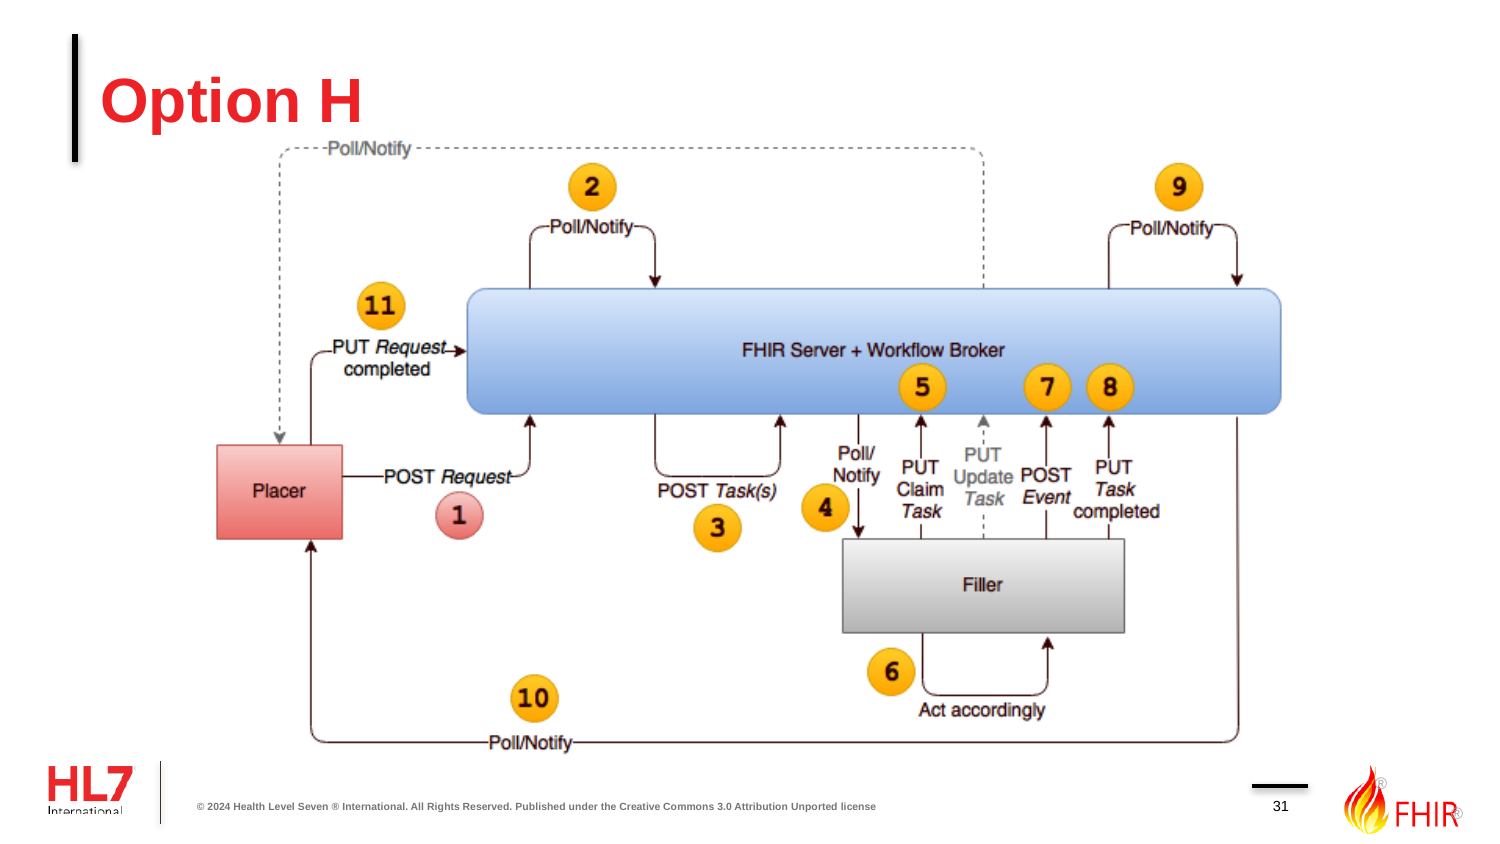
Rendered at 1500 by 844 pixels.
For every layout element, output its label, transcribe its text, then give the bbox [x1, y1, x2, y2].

slide_number 31 [1258, 786, 1304, 814]
picture [1339, 760, 1463, 837]
picture [215, 134, 1285, 759]
footer © 2024 Health Level Seven ® International. All Rights Reserved. Published under the Creative Commons 3.0 Attribution Unported license [196, 786, 941, 813]
title Option H [100, 33, 1451, 163]
